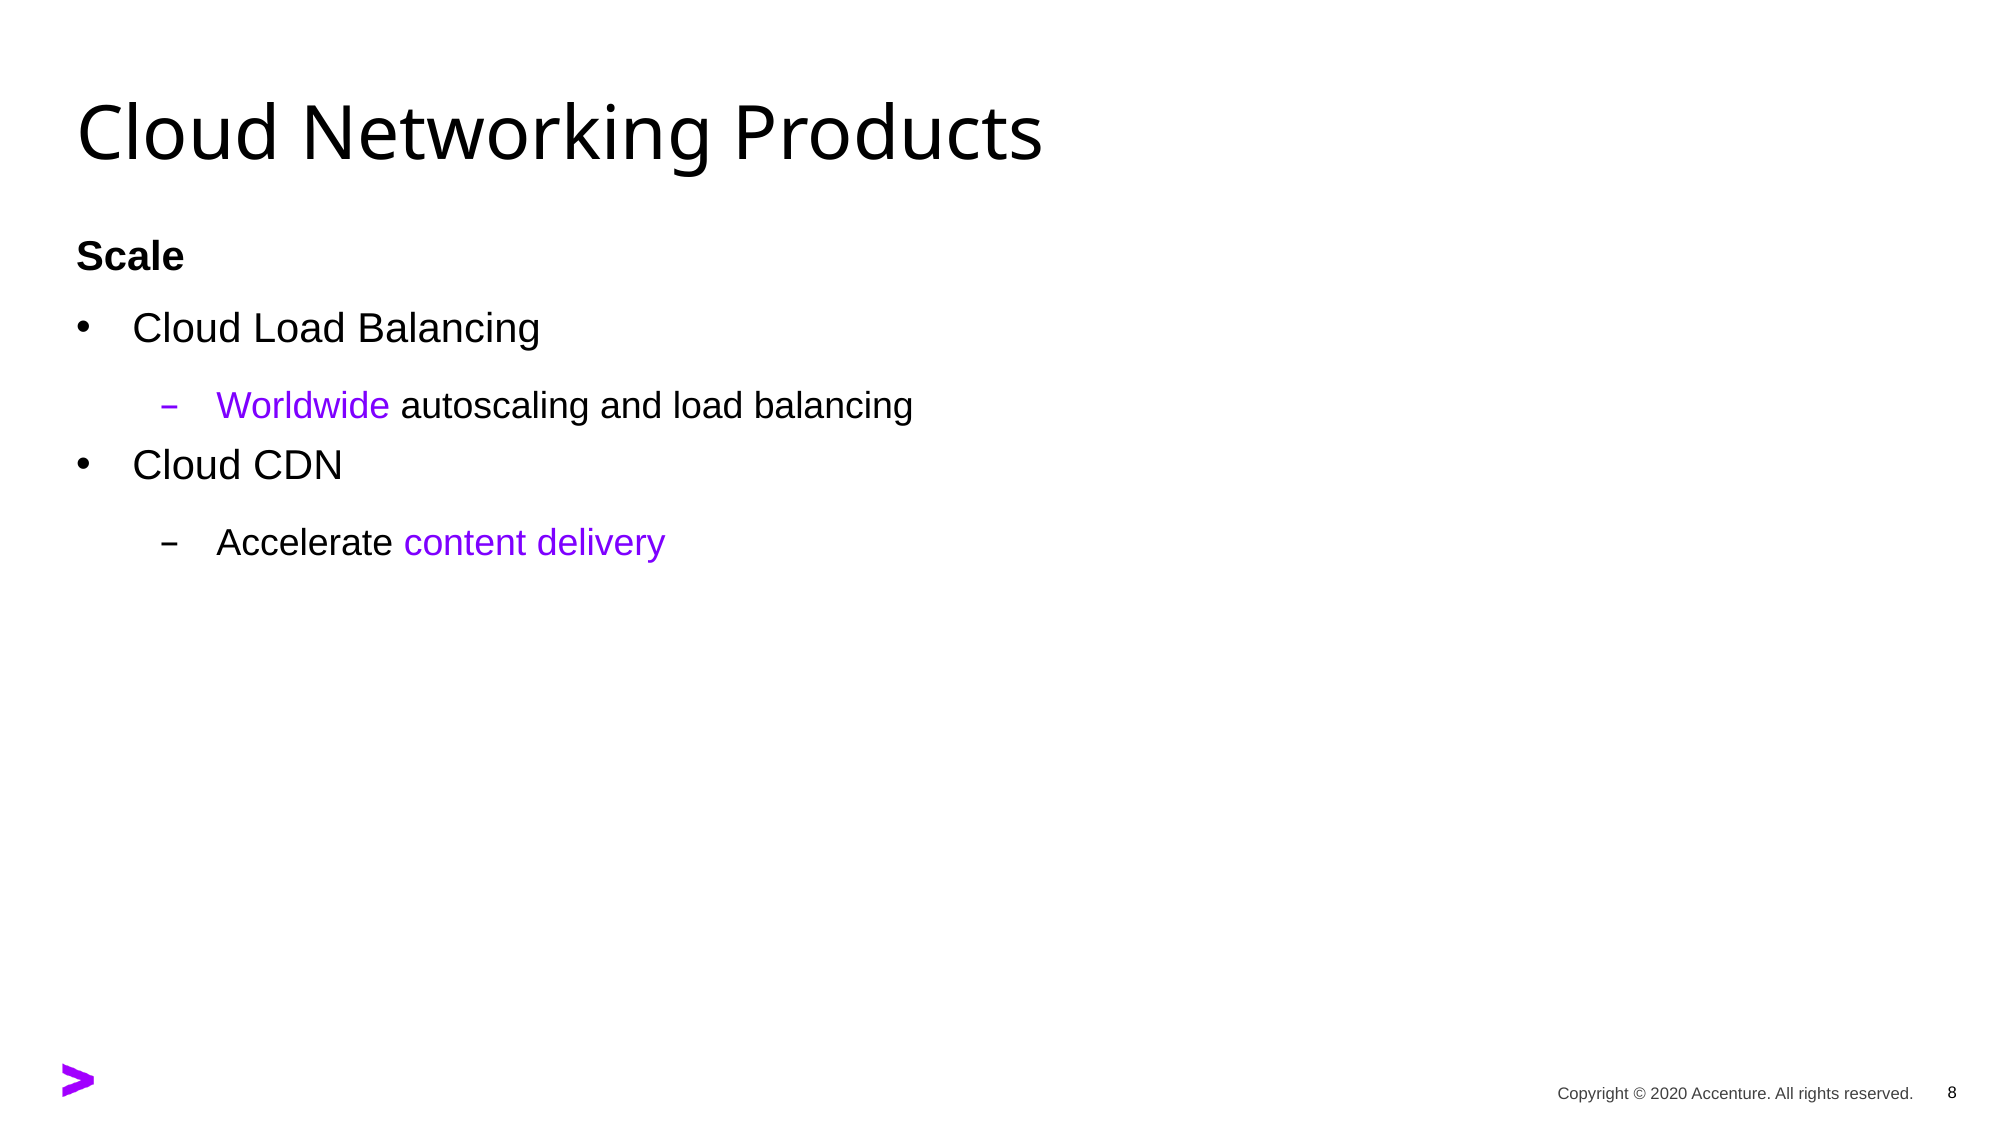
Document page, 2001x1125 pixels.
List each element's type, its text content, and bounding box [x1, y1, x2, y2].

title Cloud Networking Products [62, 56, 1938, 218]
slide_number 8 [1921, 1075, 1984, 1110]
picture [62, 1063, 94, 1097]
list Scale [61, 224, 1938, 291]
list Cloud Load Balancing Worldwide autoscaling and load balancing Cloud CDN Accelerate content delivery [61, 293, 1938, 1003]
